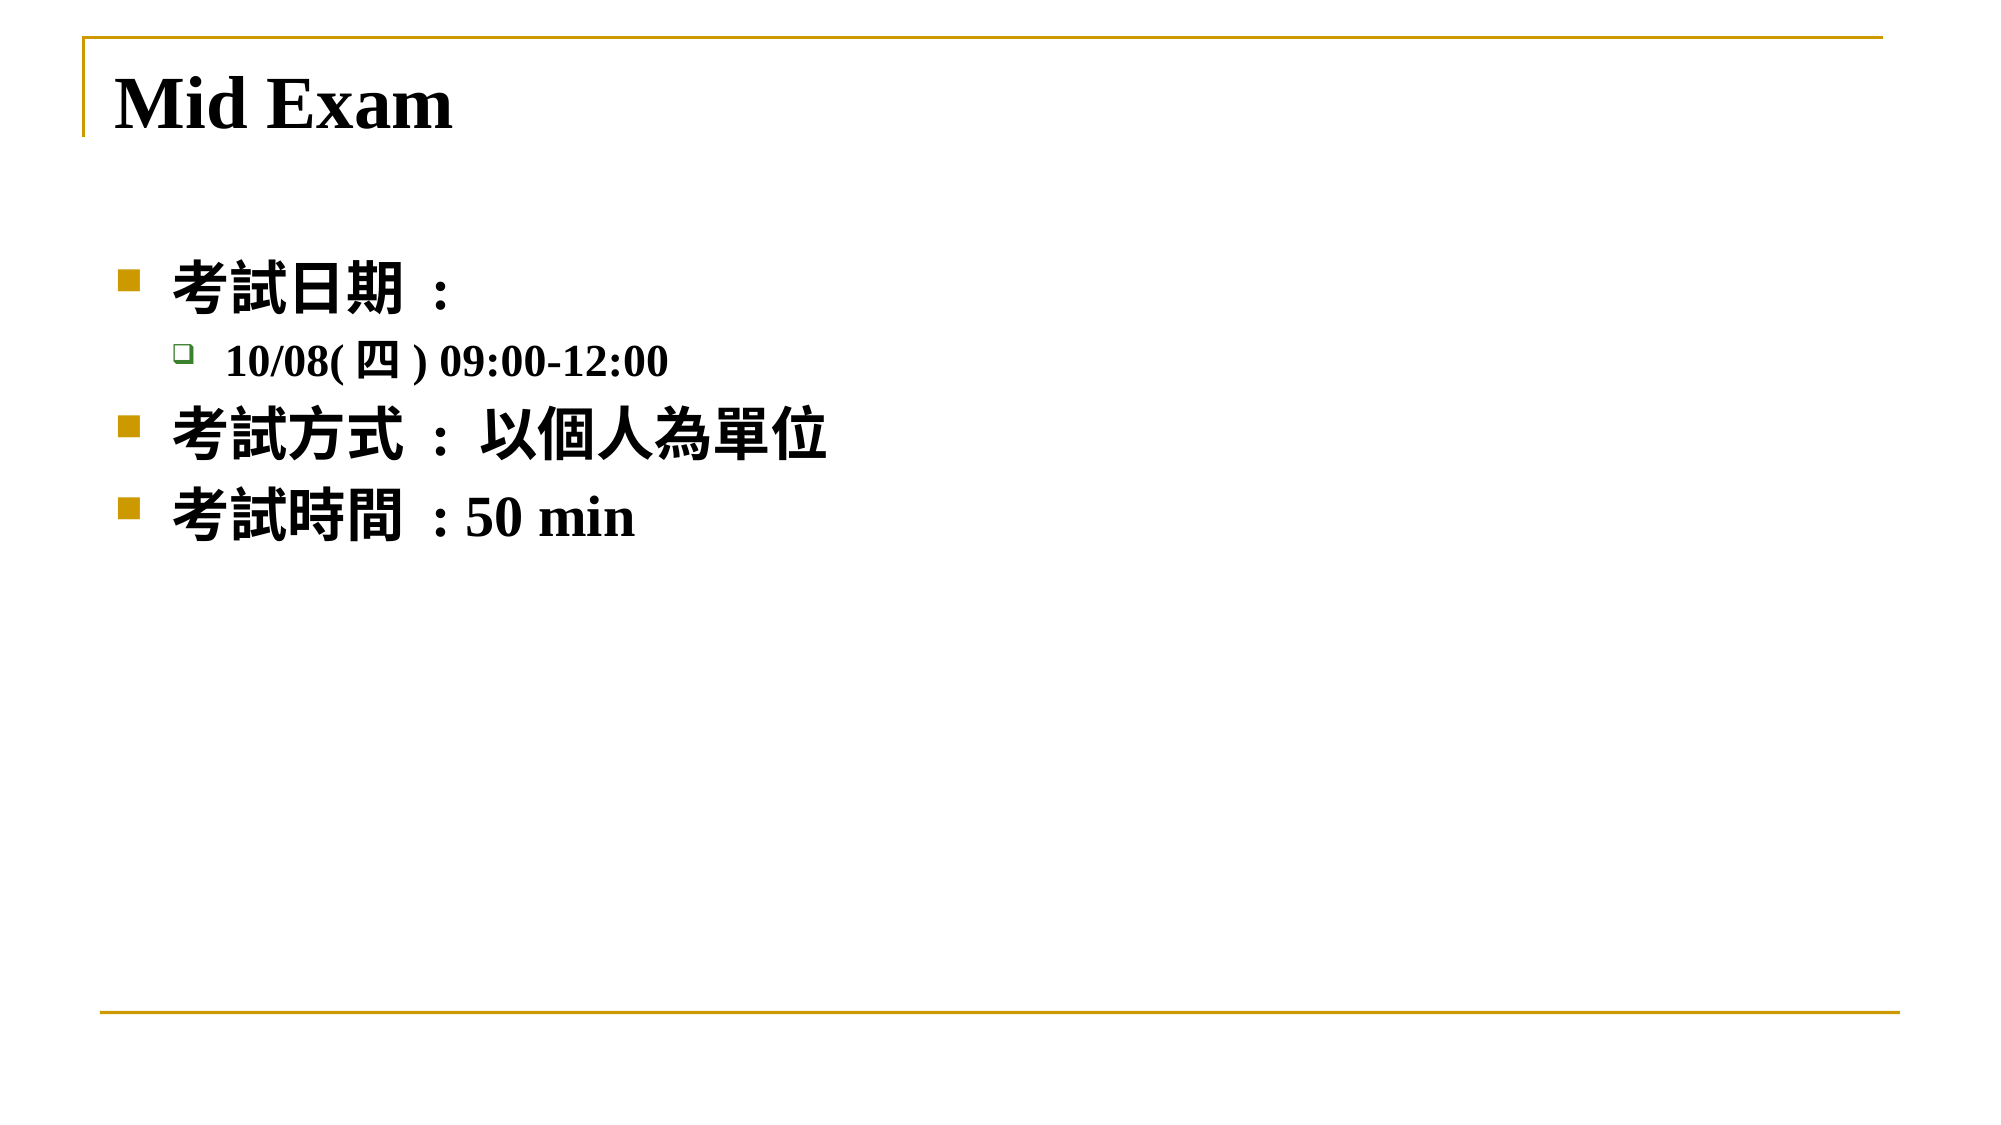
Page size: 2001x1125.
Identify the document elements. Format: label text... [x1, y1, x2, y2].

list 考試日期 : 10/08(四) 09:00-12:00 考試方式 : 以個人為單位 考試時間 : 50 min [99, 243, 1961, 993]
title Mid Exam [99, 45, 1961, 243]
